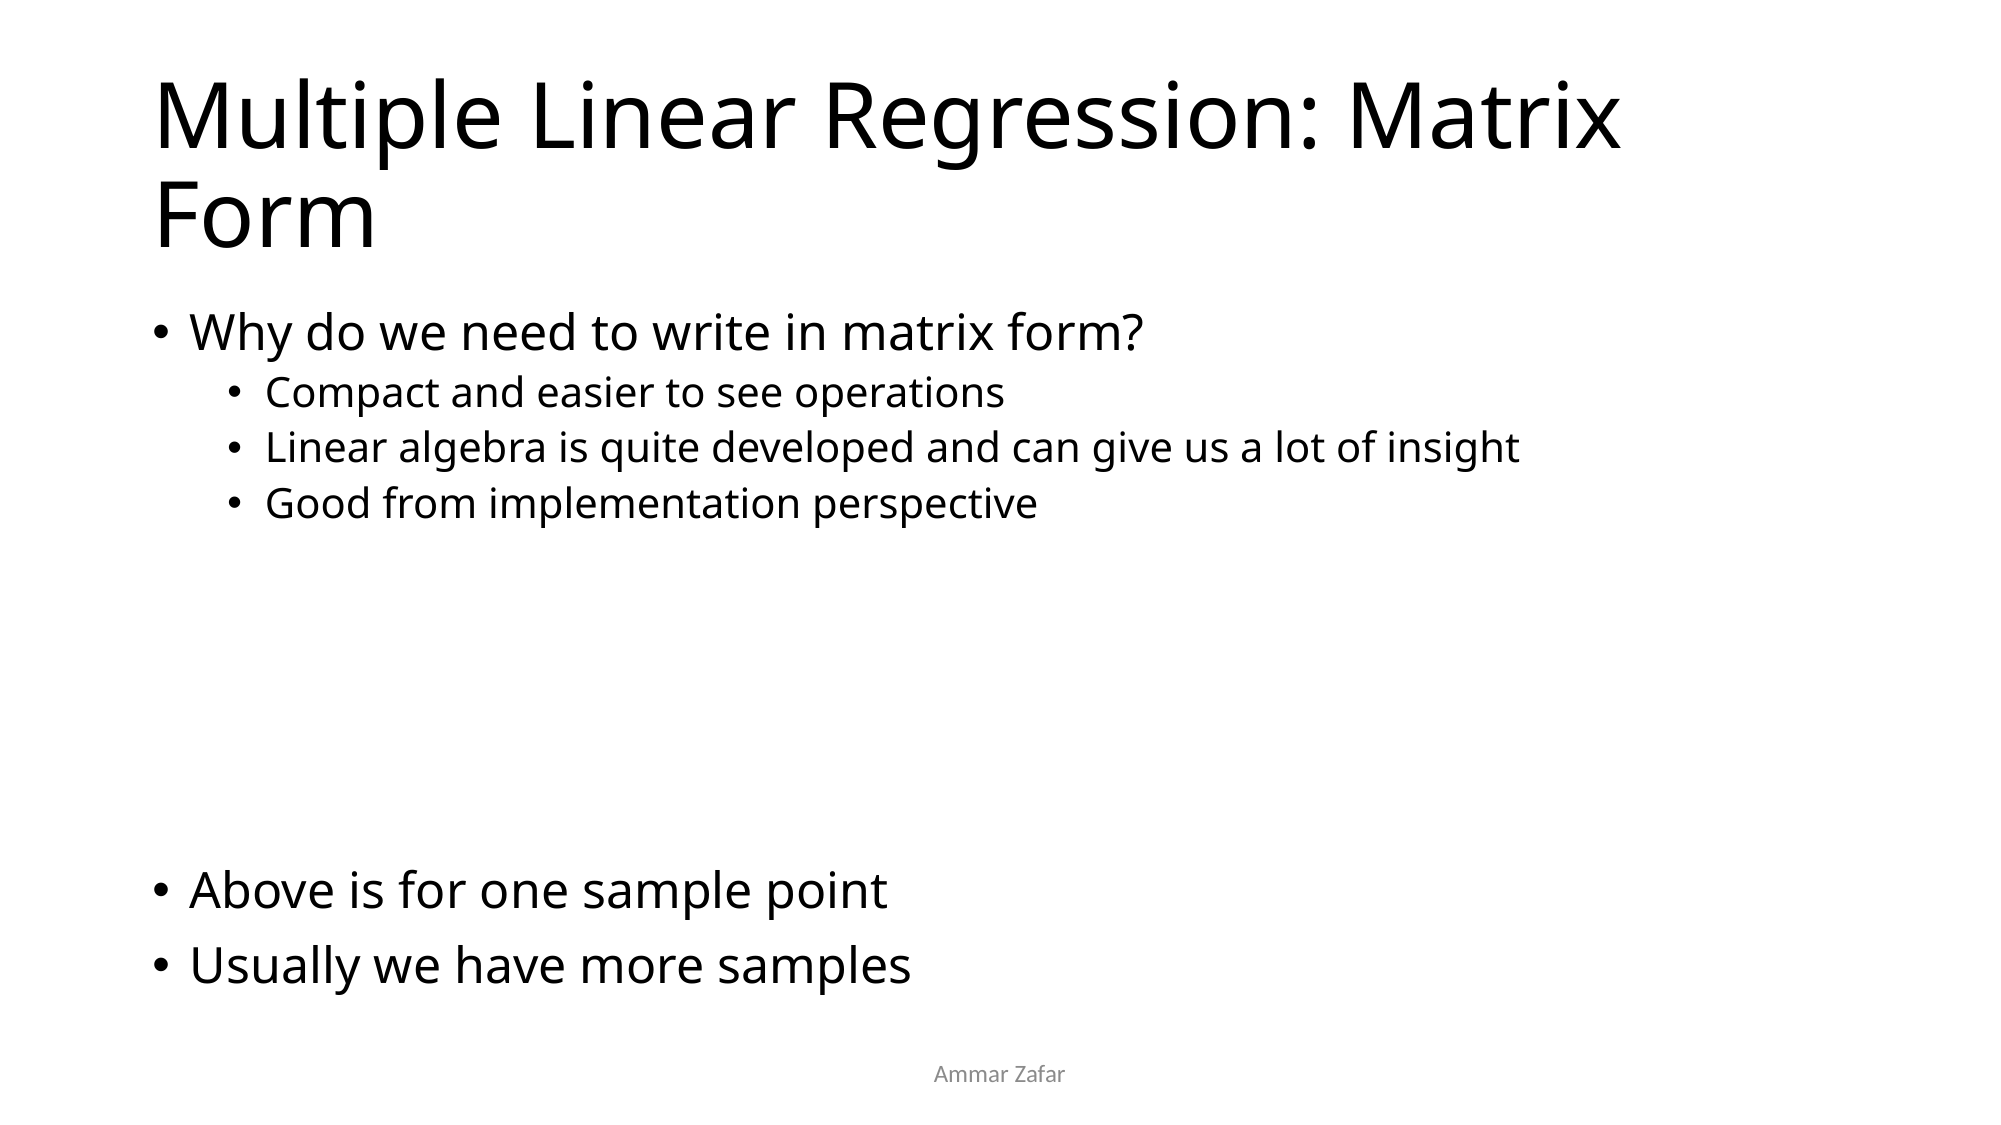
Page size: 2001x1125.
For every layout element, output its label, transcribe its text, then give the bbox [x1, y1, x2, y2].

title Multiple Linear Regression: Matrix Form [137, 59, 1863, 278]
footer Ammar Zafar [662, 1042, 1338, 1103]
